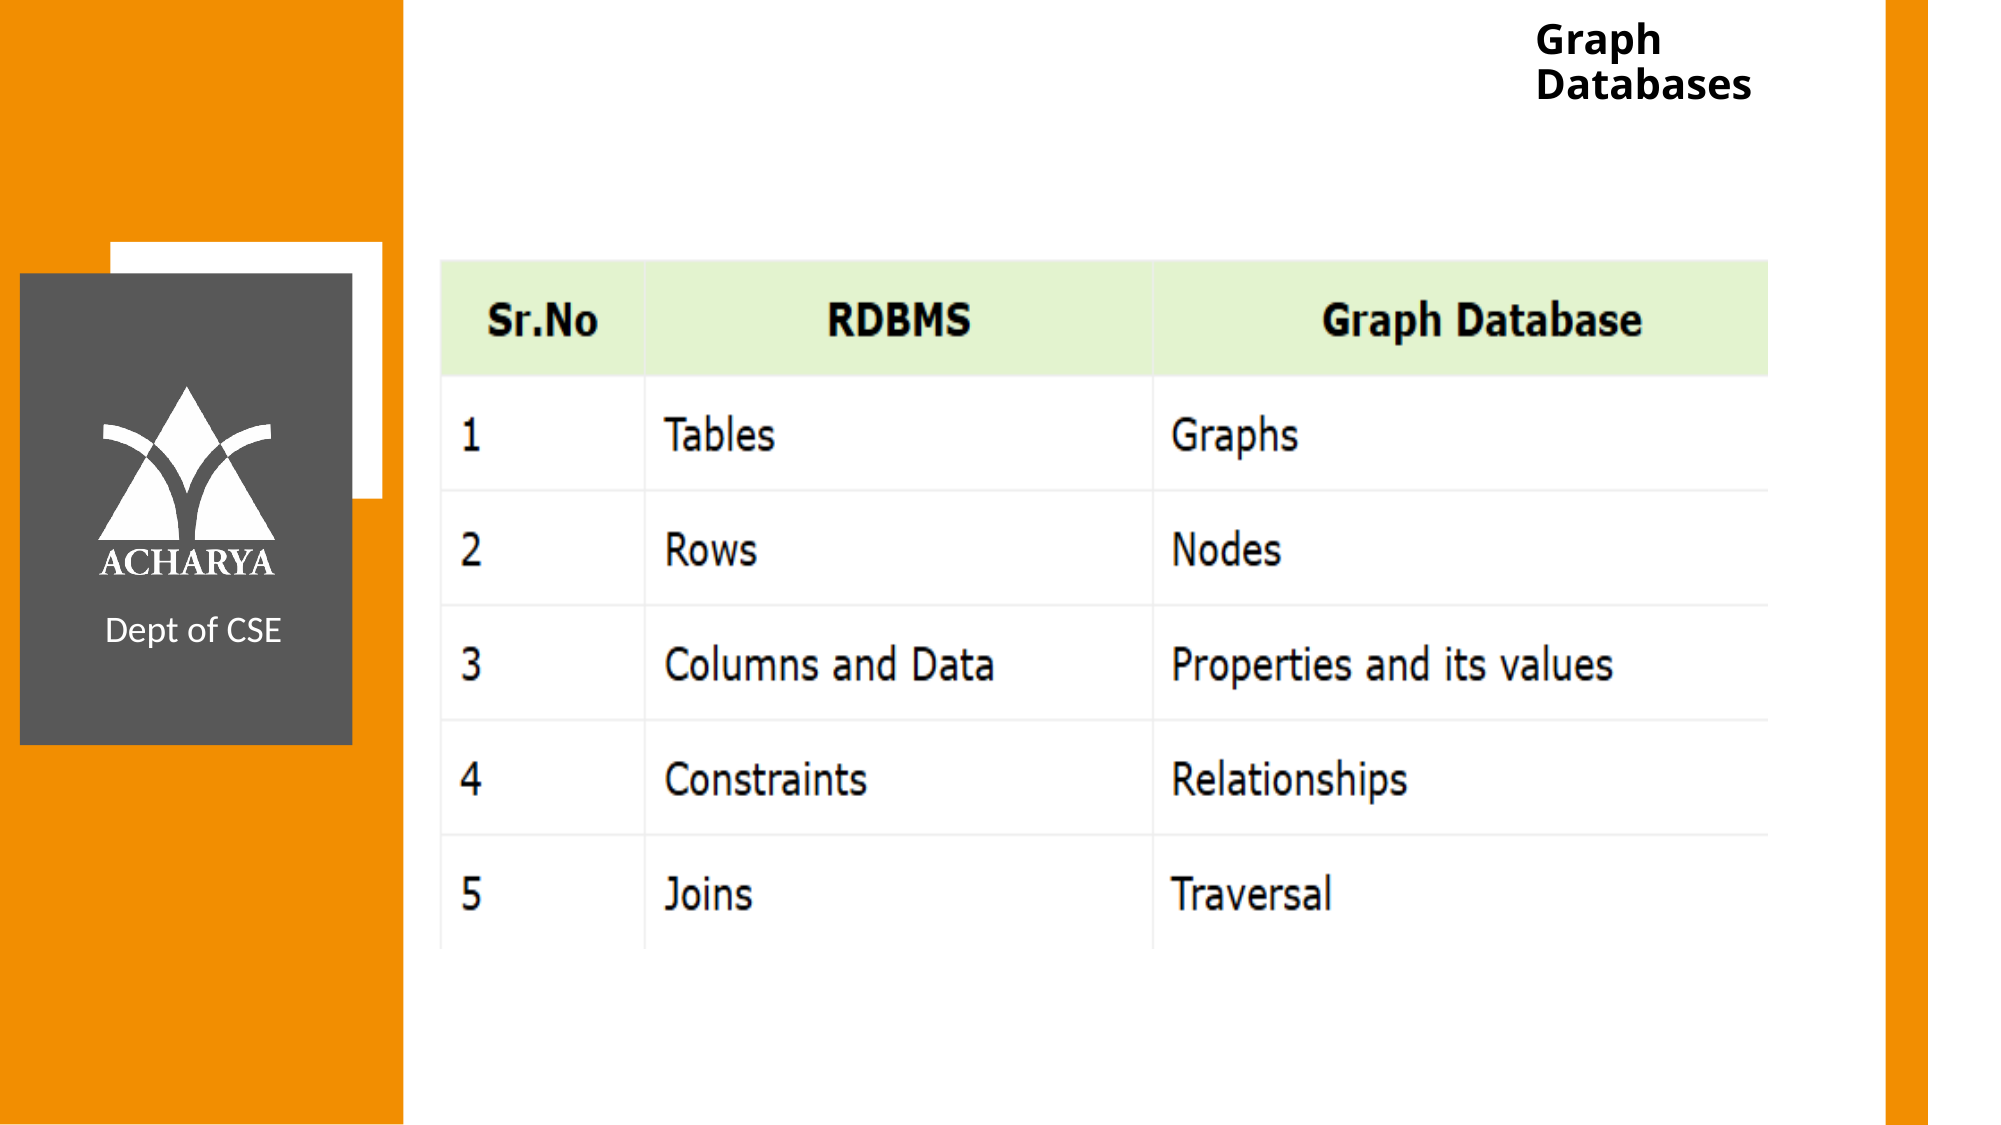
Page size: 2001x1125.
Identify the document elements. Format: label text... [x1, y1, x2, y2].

text_box Graph Databases [1533, 16, 1886, 109]
text_box [0, 0, 404, 1125]
text_box [1885, 0, 1928, 1125]
picture [435, 249, 1768, 949]
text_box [19, 241, 383, 745]
